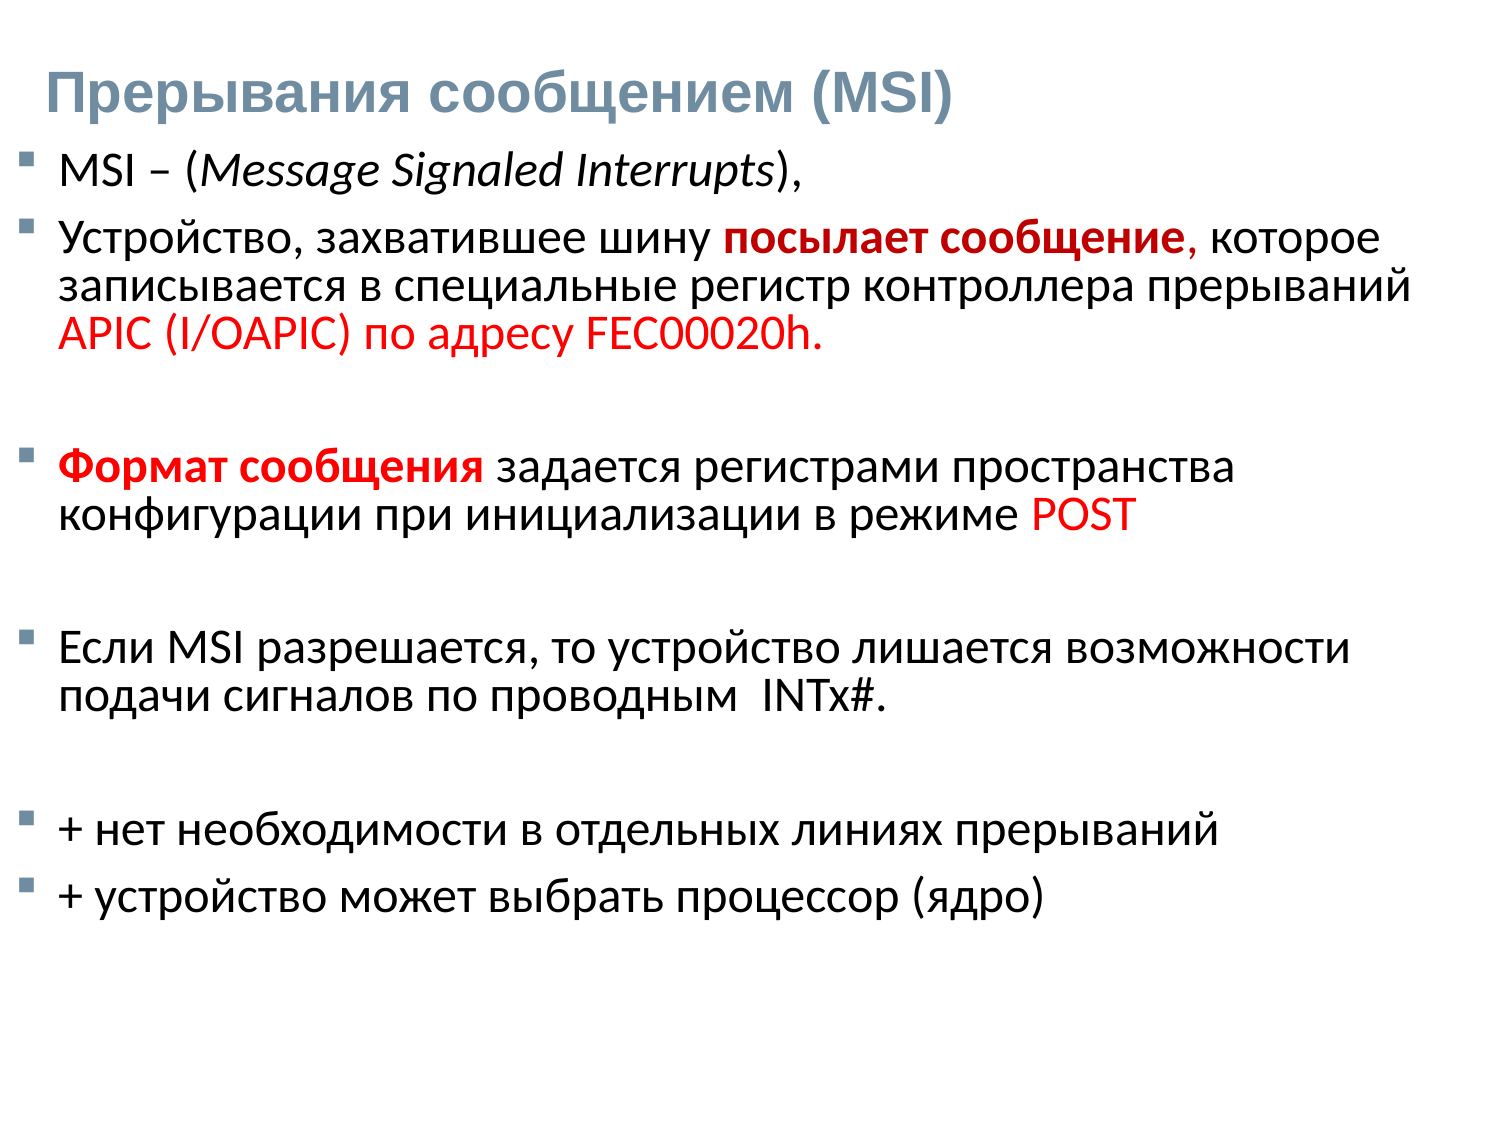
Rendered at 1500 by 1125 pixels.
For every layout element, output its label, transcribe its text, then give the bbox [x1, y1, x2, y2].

title Прерывания сообщением (MSI) [0, 46, 1350, 131]
list MSI – (Message Signaled Interrupts), Устройство, захватившее шину посылает сообщение, которое записывается в специальные регистр контроллера прерываний APIC (I/OAPIC) по адресу FEC00020h. Формат сообщения задается регистрами пространства конфигурации при инициализации в режиме POST Если MSI разрешается, то устройство лишается возможности подачи сигналов по проводным INTx#. + нет необходимости в отдельных линиях прерываний + устройство может выбрать процессор (ядро) [0, 140, 1500, 1125]
